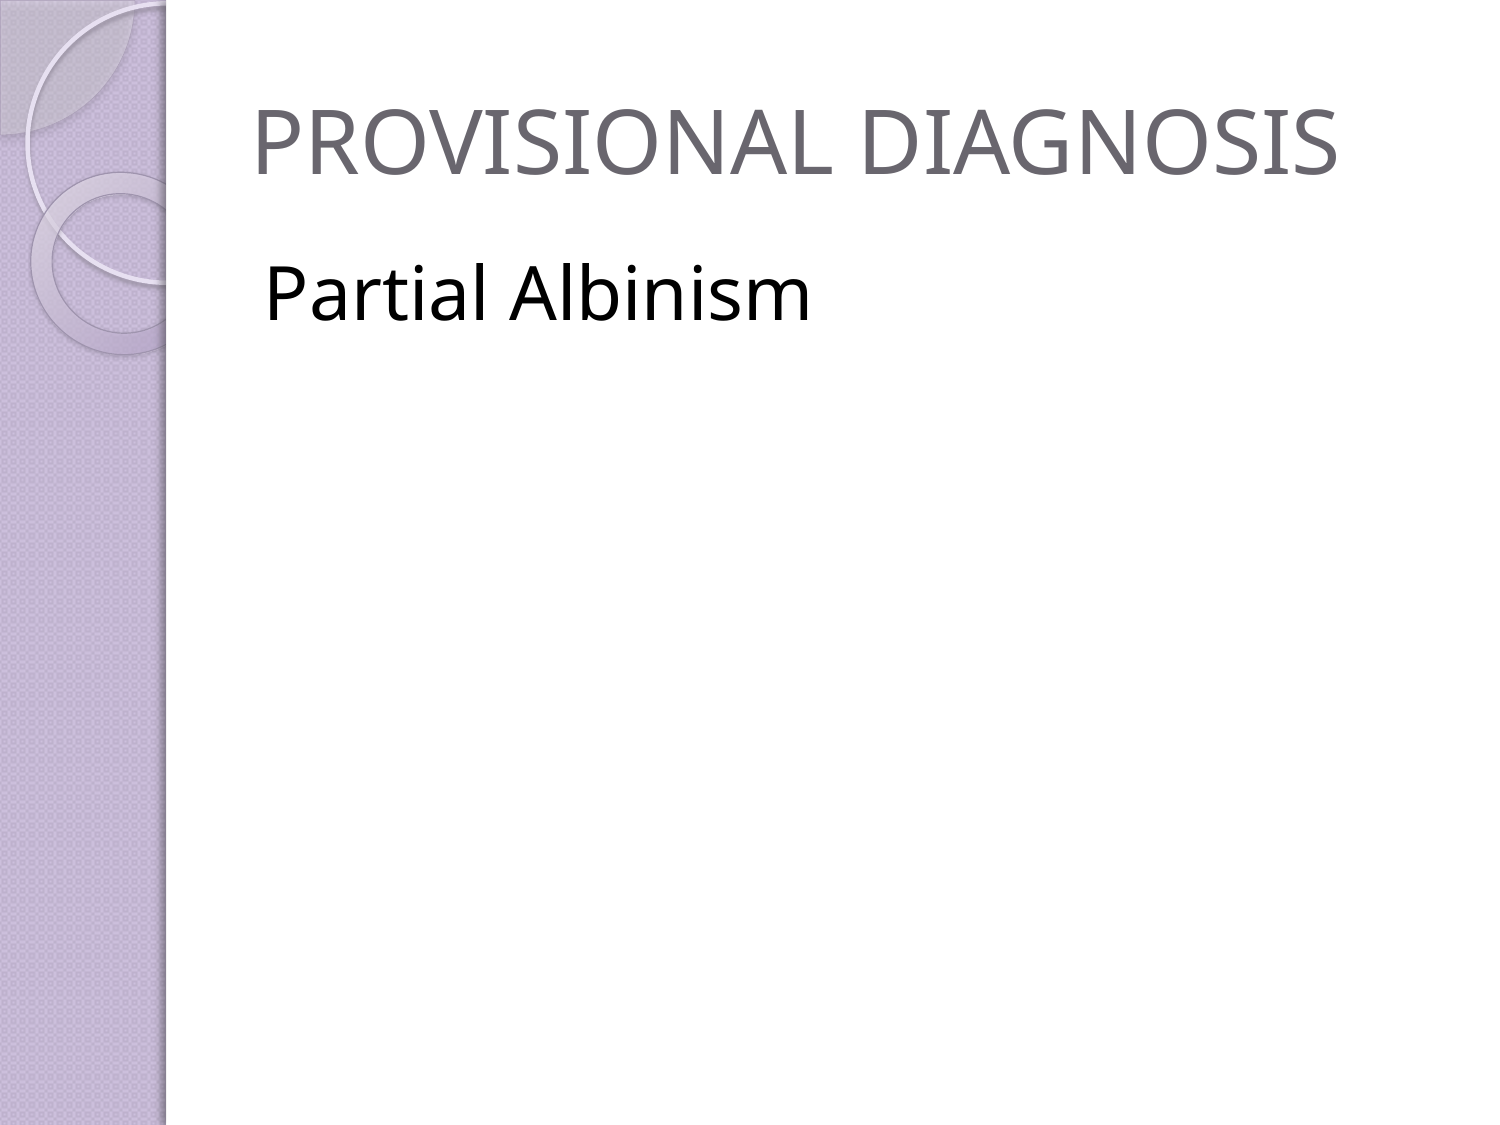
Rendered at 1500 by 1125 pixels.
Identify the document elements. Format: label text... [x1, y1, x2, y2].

list Partial Albinism [235, 237, 1466, 1025]
title PROVISIONAL DIAGNOSIS [235, 45, 1466, 233]
